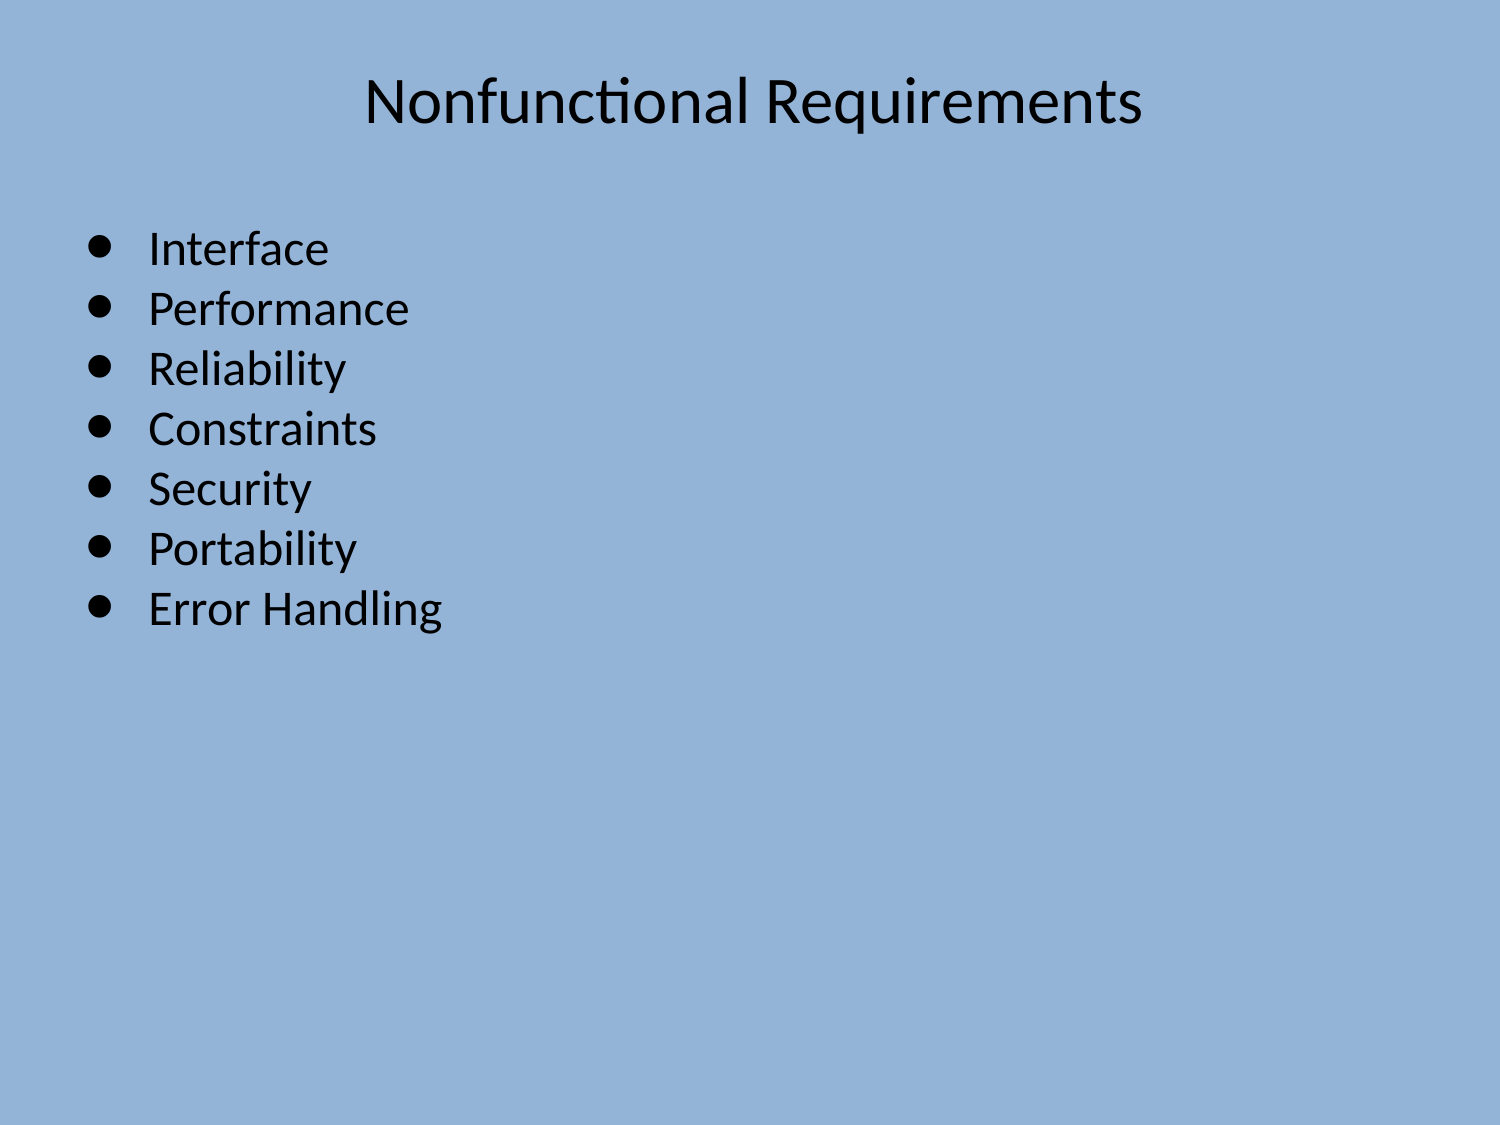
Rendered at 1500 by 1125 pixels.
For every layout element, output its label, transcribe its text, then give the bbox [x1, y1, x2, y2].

text_box Interface Performance Reliability Constraints Security Portability Error Handling [58, 200, 1395, 1011]
text_box Nonfunctional Requirements [24, 24, 1484, 169]
